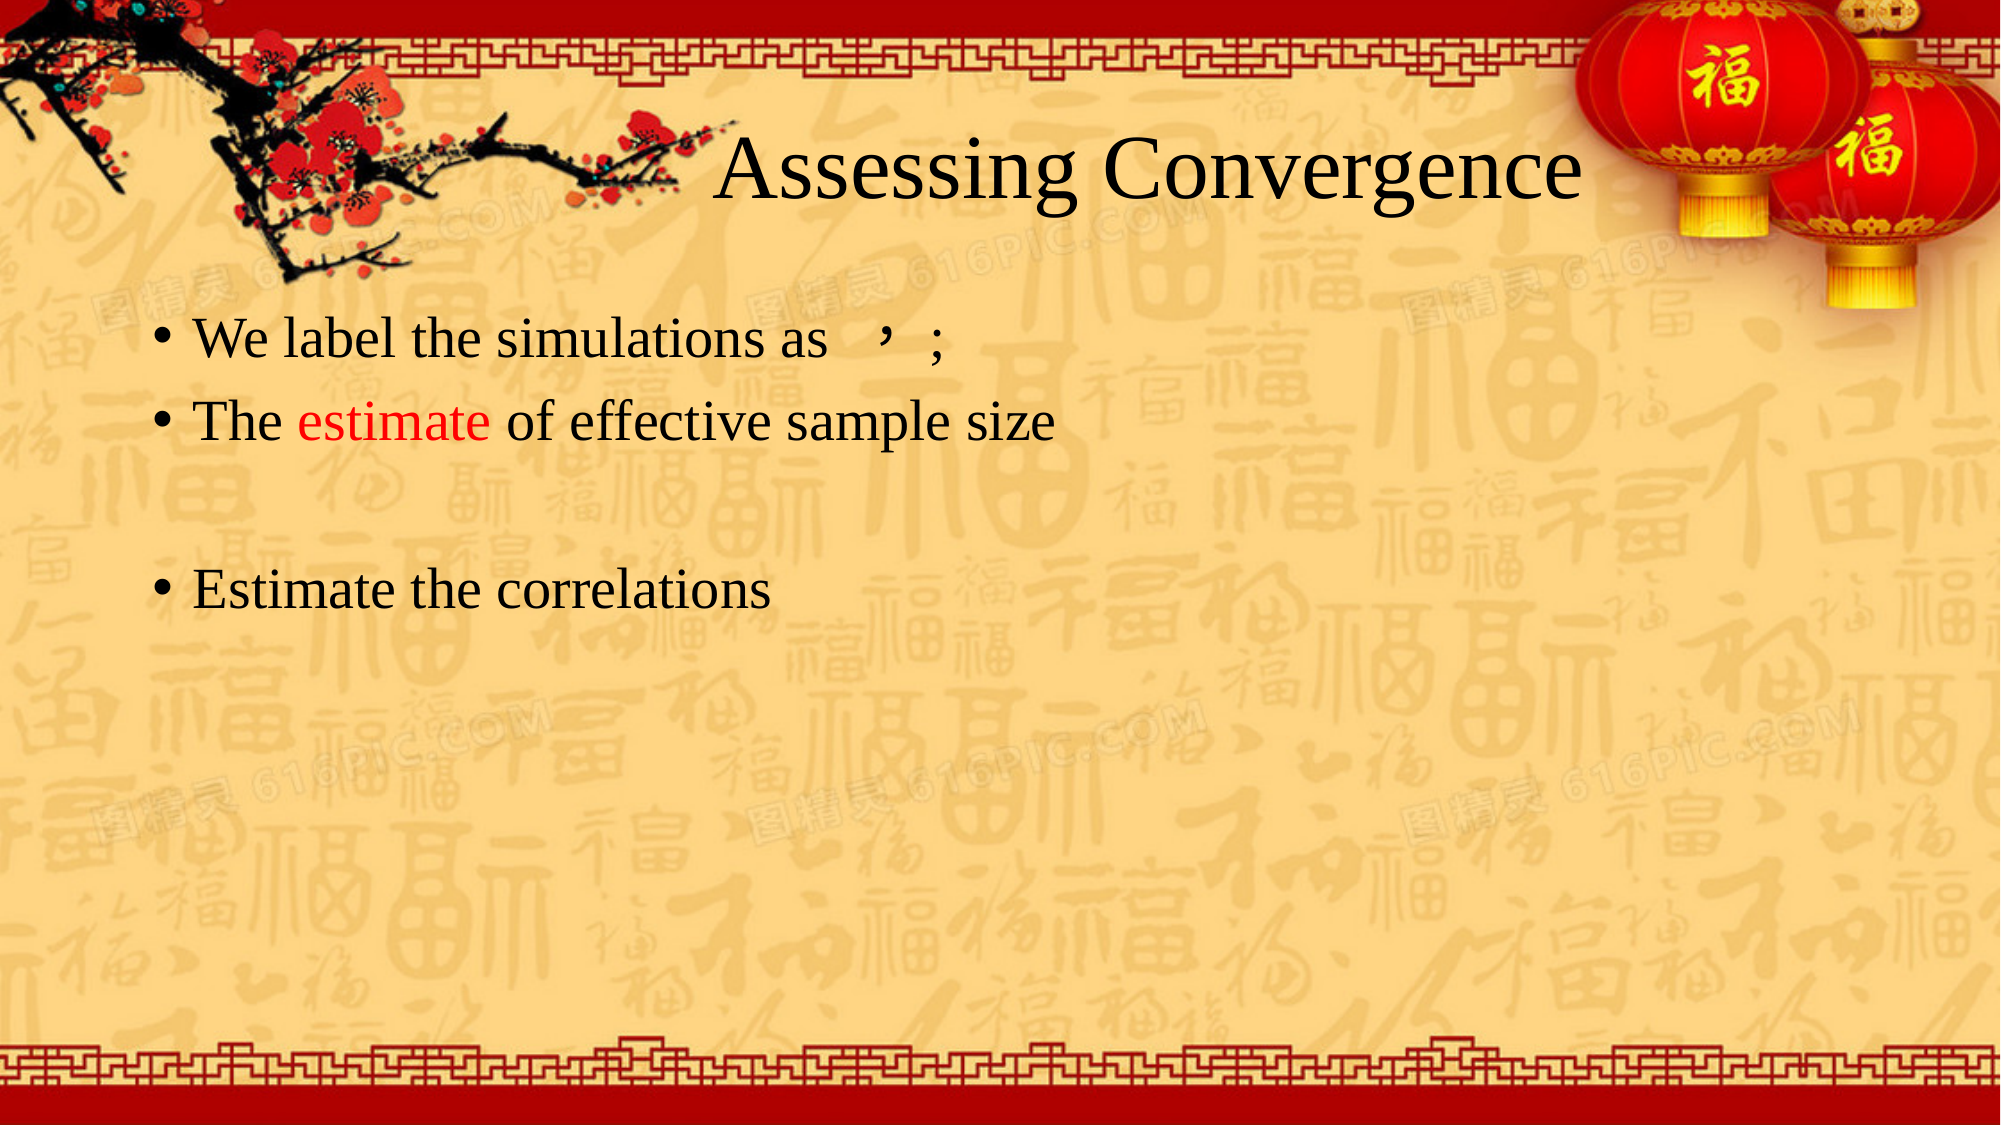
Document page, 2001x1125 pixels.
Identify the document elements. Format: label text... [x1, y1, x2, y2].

picture [0, 0, 2001, 1125]
title Assessing Convergence [137, 59, 1863, 278]
